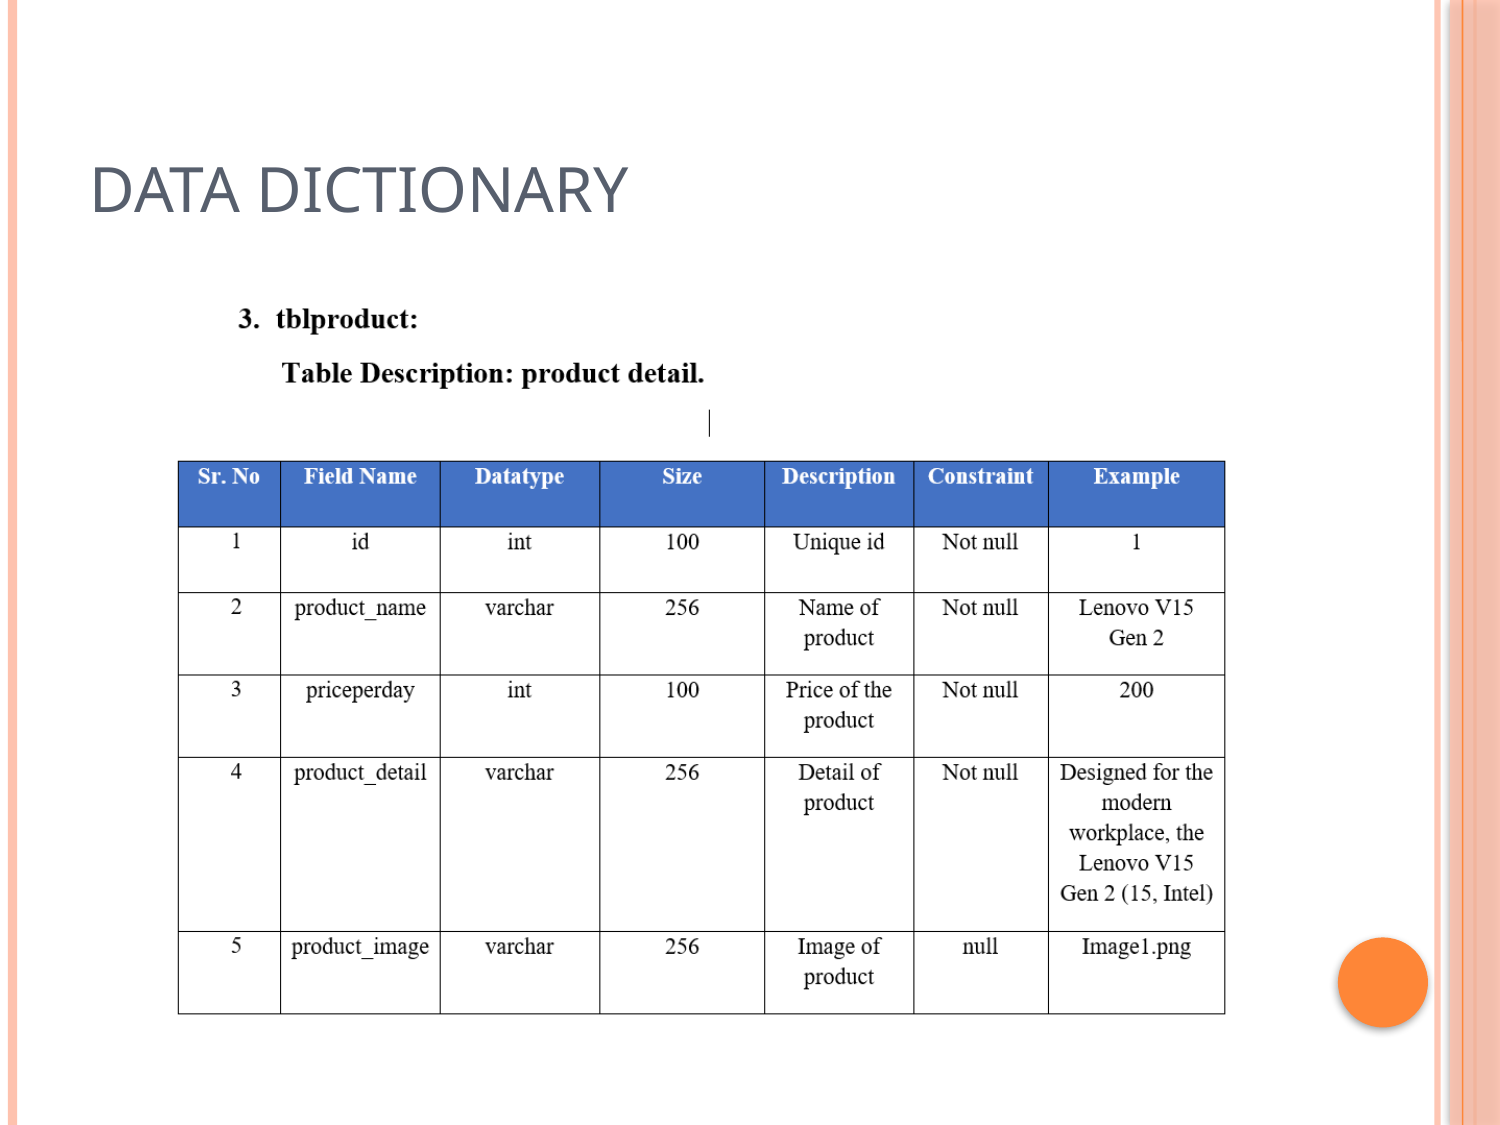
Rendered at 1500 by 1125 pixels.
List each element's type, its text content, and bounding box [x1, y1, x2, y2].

title Data Dictionary [75, 45, 1300, 233]
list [134, 295, 1241, 1029]
